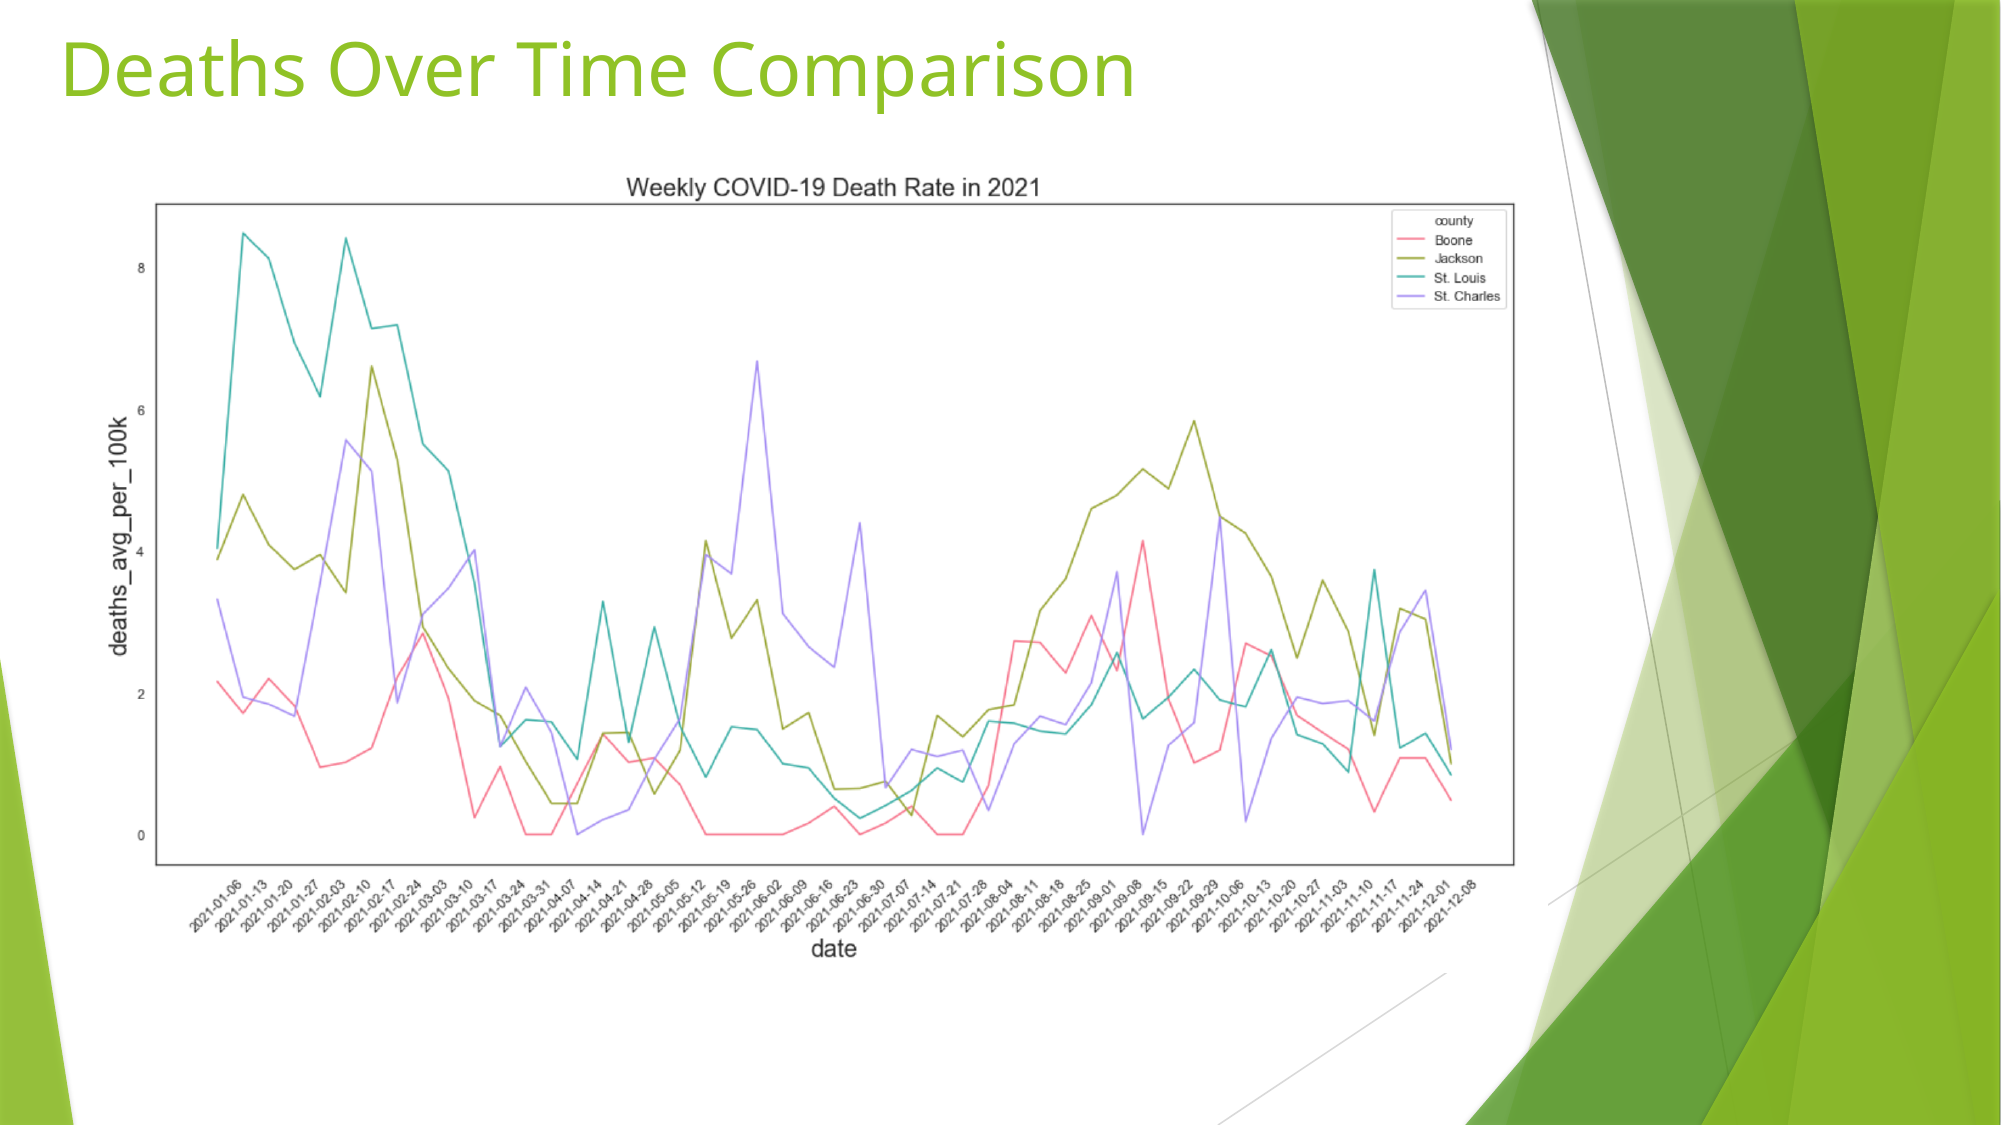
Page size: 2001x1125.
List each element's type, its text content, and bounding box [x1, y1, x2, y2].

title Deaths Over Time Comparison [44, 14, 1695, 189]
picture [79, 168, 1549, 973]
